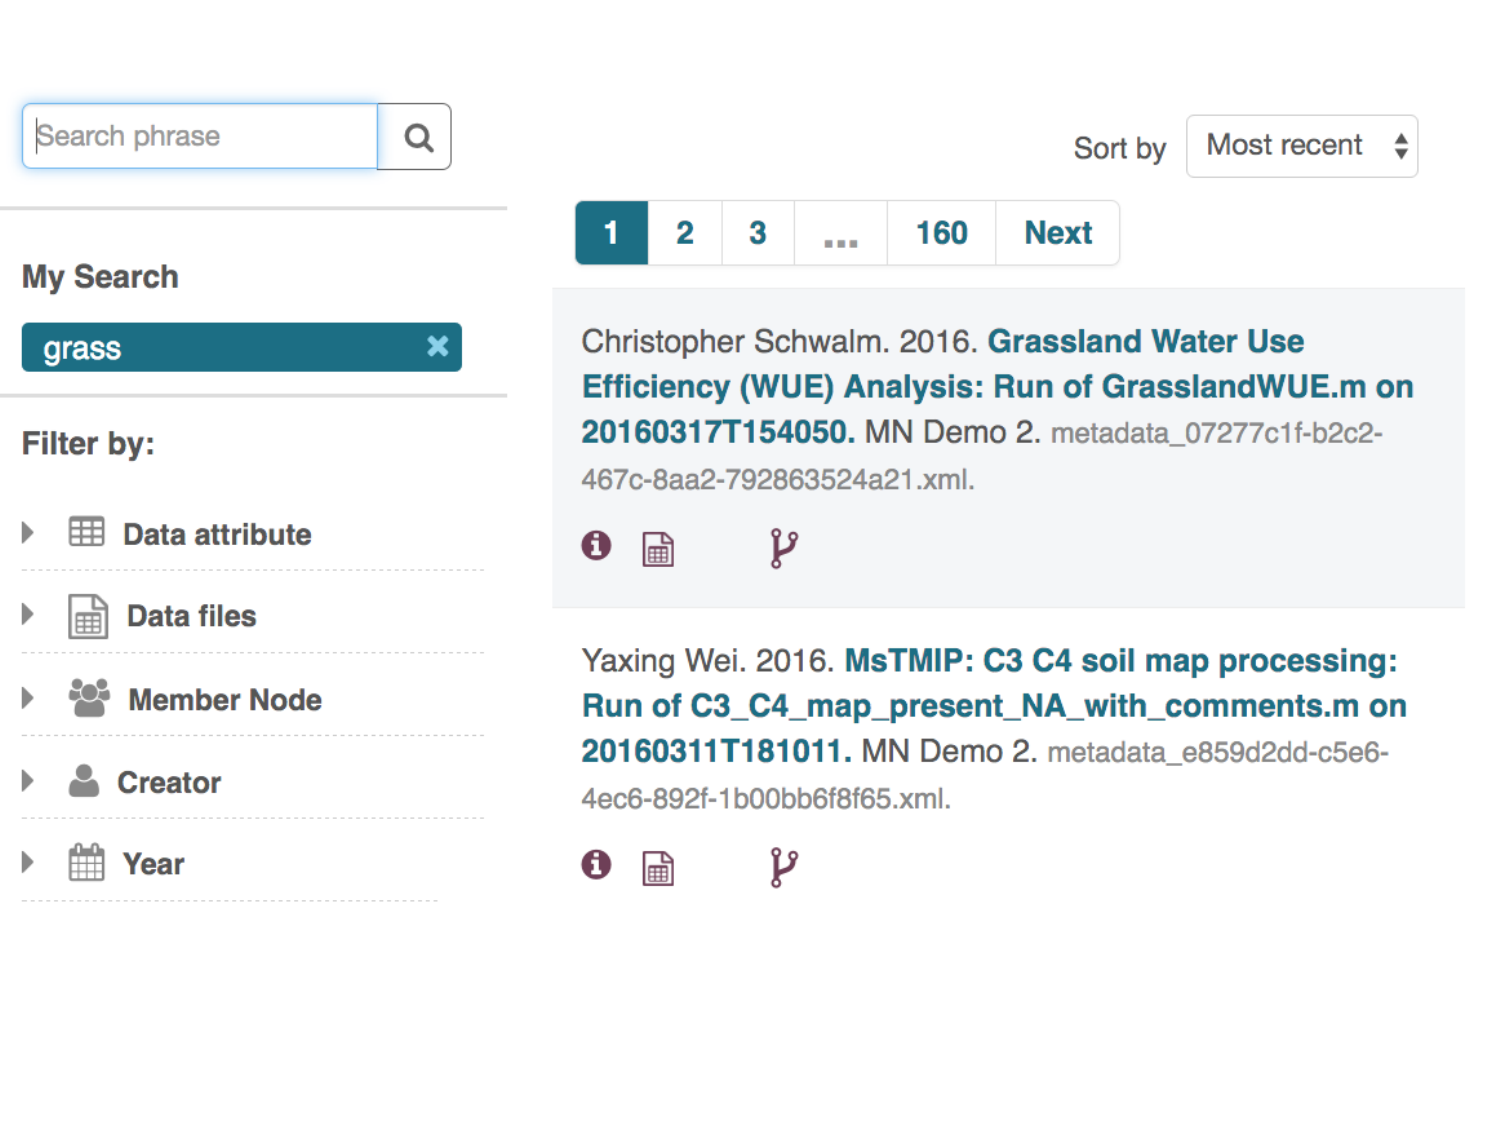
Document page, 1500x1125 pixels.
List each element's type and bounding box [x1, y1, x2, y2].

picture [0, 85, 1500, 921]
